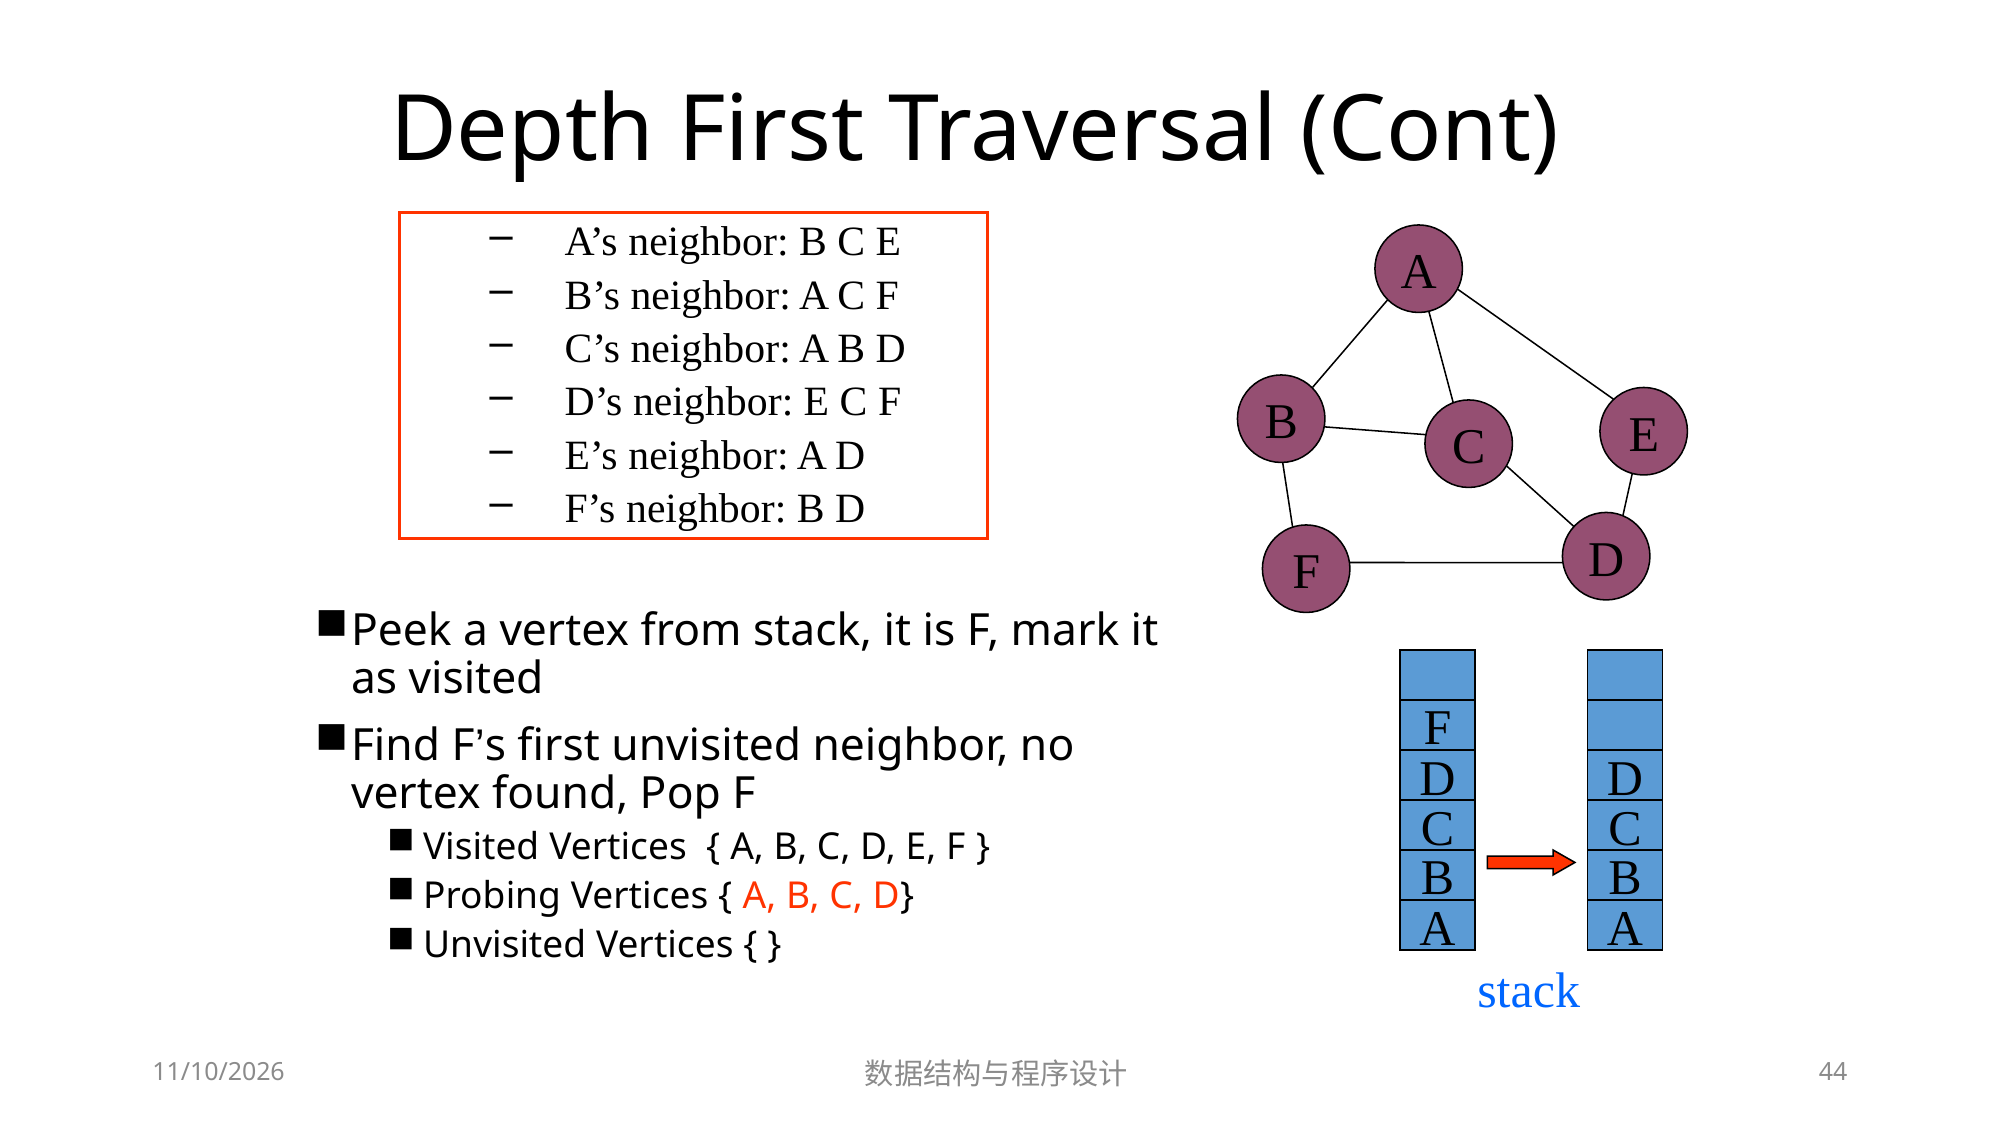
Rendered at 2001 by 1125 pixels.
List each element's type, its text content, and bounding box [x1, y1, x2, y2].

text_box F [1262, 524, 1350, 613]
list Peek a vertex from stack, it is F, mark it as visited Find F’s first unvisited neighbor, no vertex found, Pop F Visited Vertices { A, B, C, D, E, F } Probing Vertices { A, B, C, D} Unvisited Vertices { } [300, 600, 1213, 975]
text_box C [1587, 800, 1663, 849]
text_box A [1374, 224, 1463, 313]
title Depth First Traversal (Cont) [375, 37, 1650, 225]
slide_number 44 [1412, 1042, 1863, 1103]
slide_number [137, 1042, 588, 1103]
footer 数据结构与程序设计 [662, 1042, 1338, 1103]
text_box D [1587, 750, 1663, 800]
text_box A’s neighbor: B C E B’s neighbor: A C F C’s neighbor: A B D D’s neighbor: E C F E’s neighbor: A D F’s neighbor: B D [399, 212, 988, 539]
text_box A [1587, 900, 1663, 950]
text_box A [1399, 900, 1475, 950]
text_box B [1587, 849, 1663, 900]
text_box C [1399, 800, 1475, 849]
text_box F [1399, 700, 1475, 750]
text_box C [1424, 399, 1513, 488]
text_box B [1237, 374, 1325, 463]
text_box [1487, 849, 1575, 875]
text_box [1587, 700, 1663, 750]
text_box [1587, 650, 1663, 700]
text_box D [1562, 512, 1650, 600]
text_box stack [1462, 949, 1600, 1025]
text_box [1399, 650, 1475, 700]
text_box D [1399, 750, 1475, 800]
text_box B [1399, 849, 1475, 900]
text_box E [1599, 387, 1688, 475]
